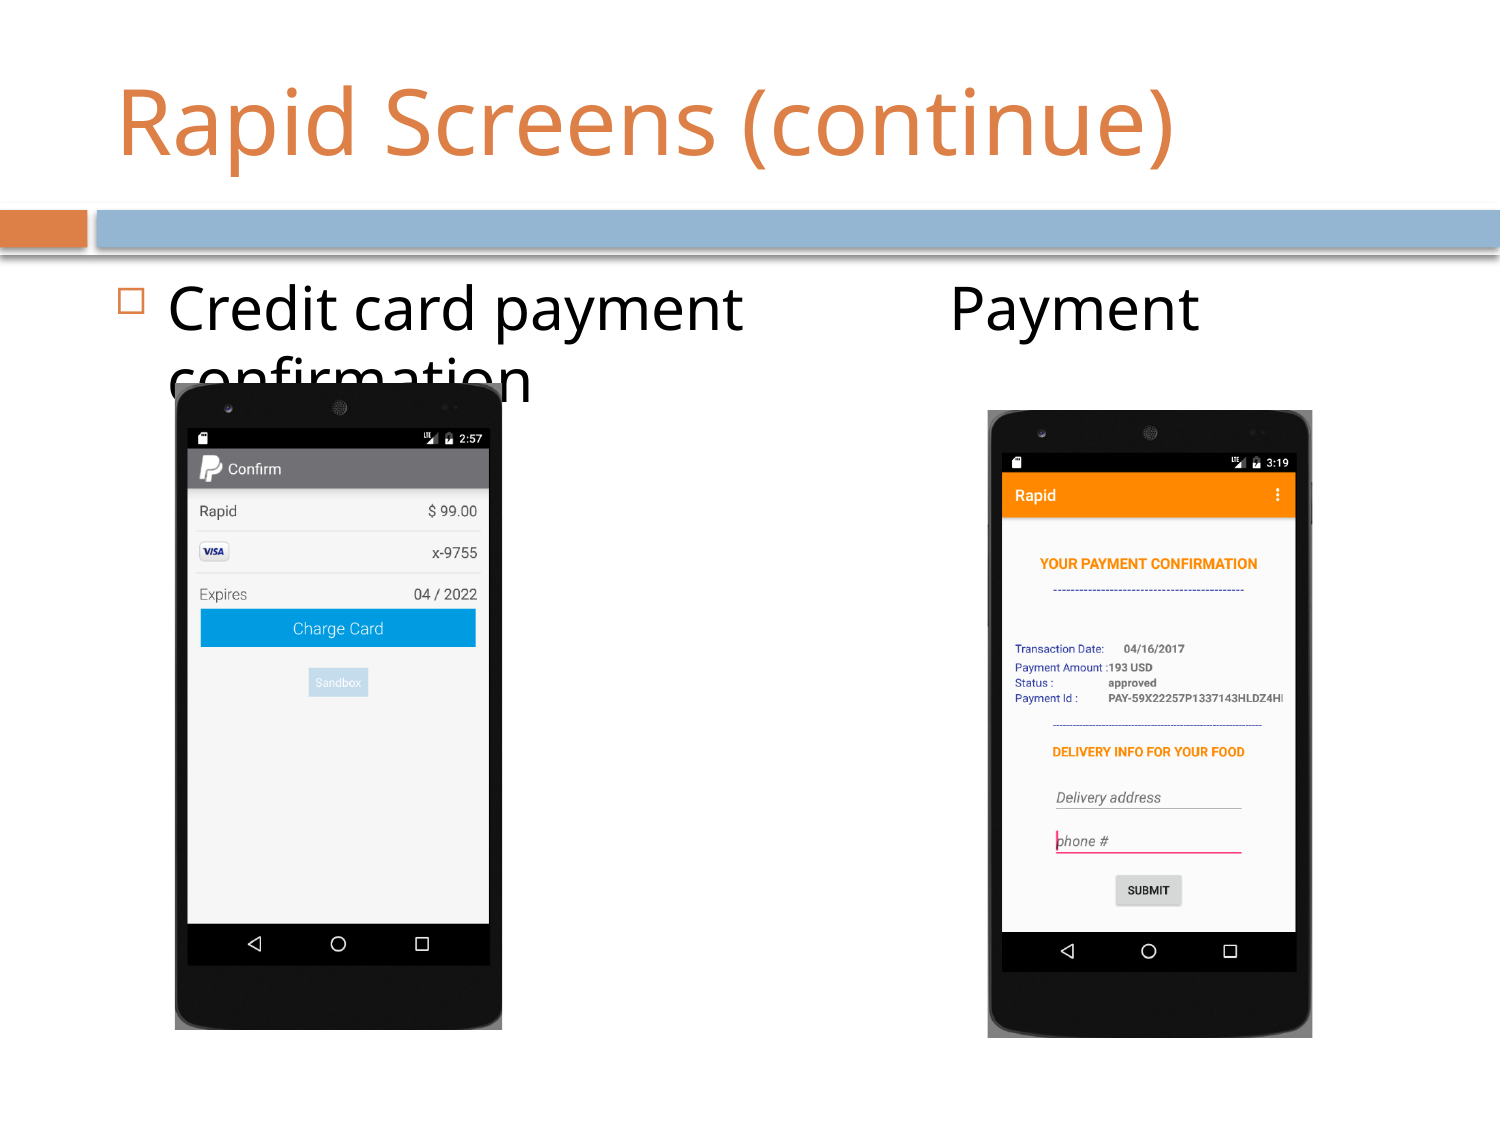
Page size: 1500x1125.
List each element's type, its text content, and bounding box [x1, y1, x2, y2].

picture [987, 410, 1313, 1038]
picture [174, 382, 503, 1030]
title Rapid Screens (continue) [100, 37, 1438, 200]
list Credit card payment Payment confirmation [100, 262, 1438, 1113]
